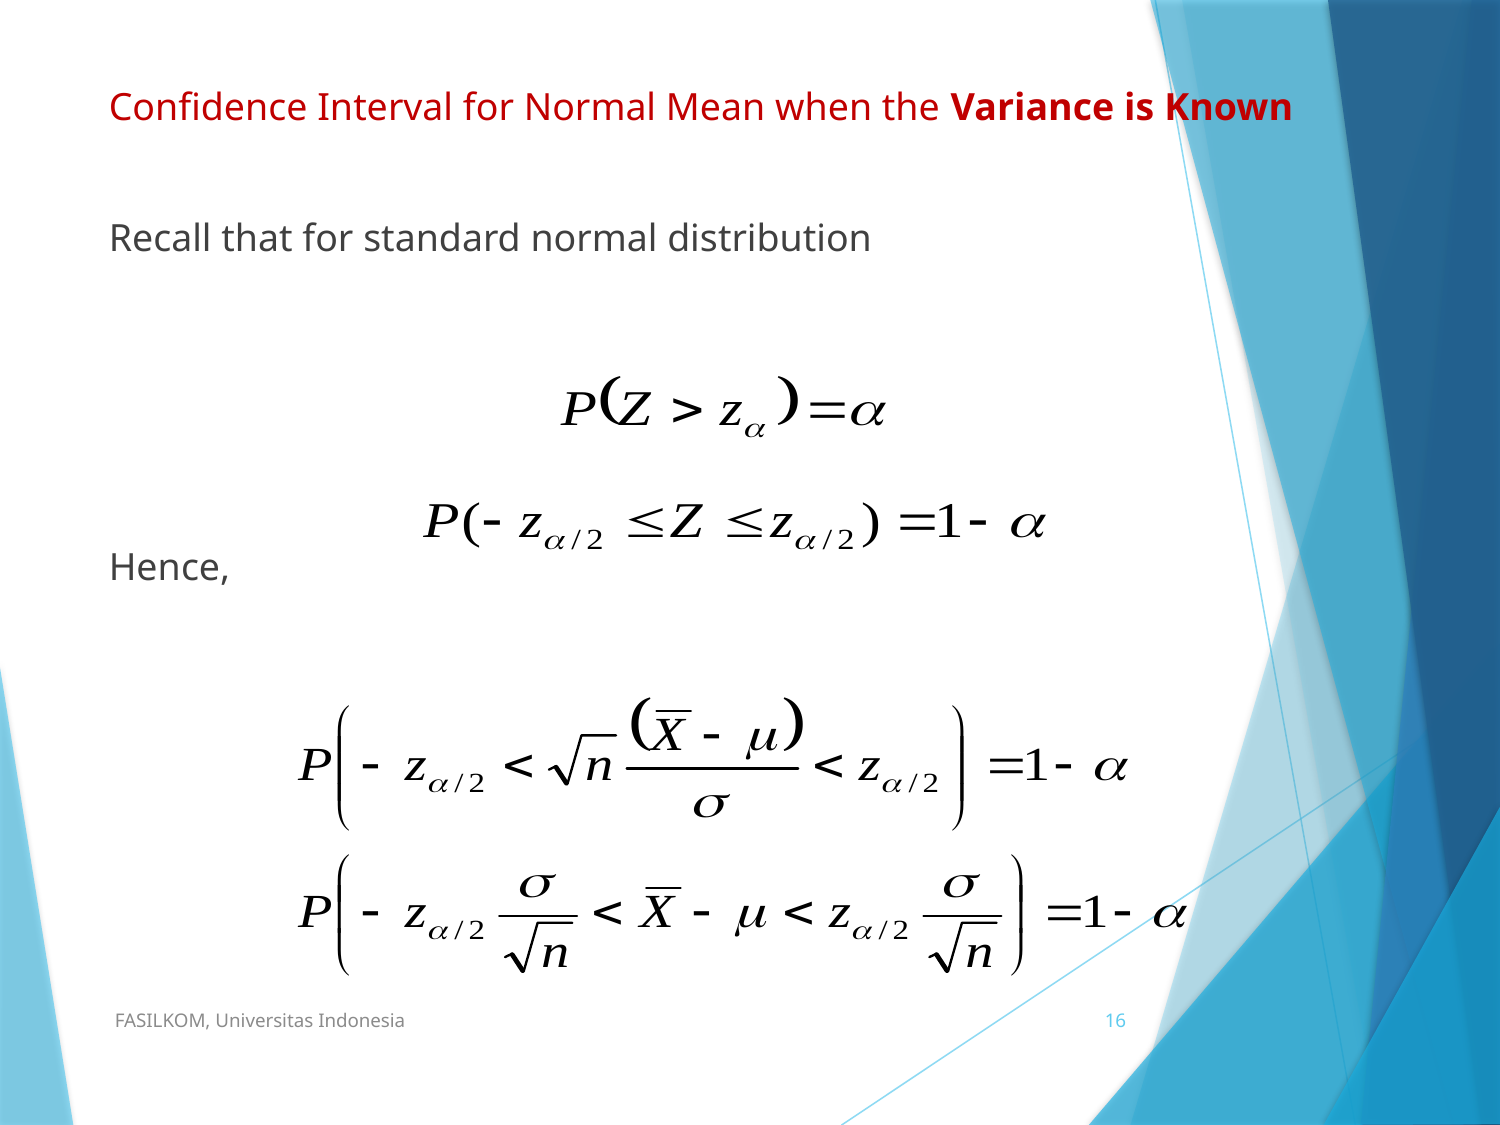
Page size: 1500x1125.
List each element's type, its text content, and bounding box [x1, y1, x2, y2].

slide_number 16 [1057, 997, 1142, 1051]
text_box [287, 694, 1201, 988]
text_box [549, 374, 901, 451]
list Confidence Interval for Normal Mean when the Variance is Known Recall that for standard normal distribution Hence, [75, 75, 1325, 1050]
footer FASILKOM, Universitas Indonesia [99, 991, 859, 1051]
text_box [411, 486, 1060, 563]
